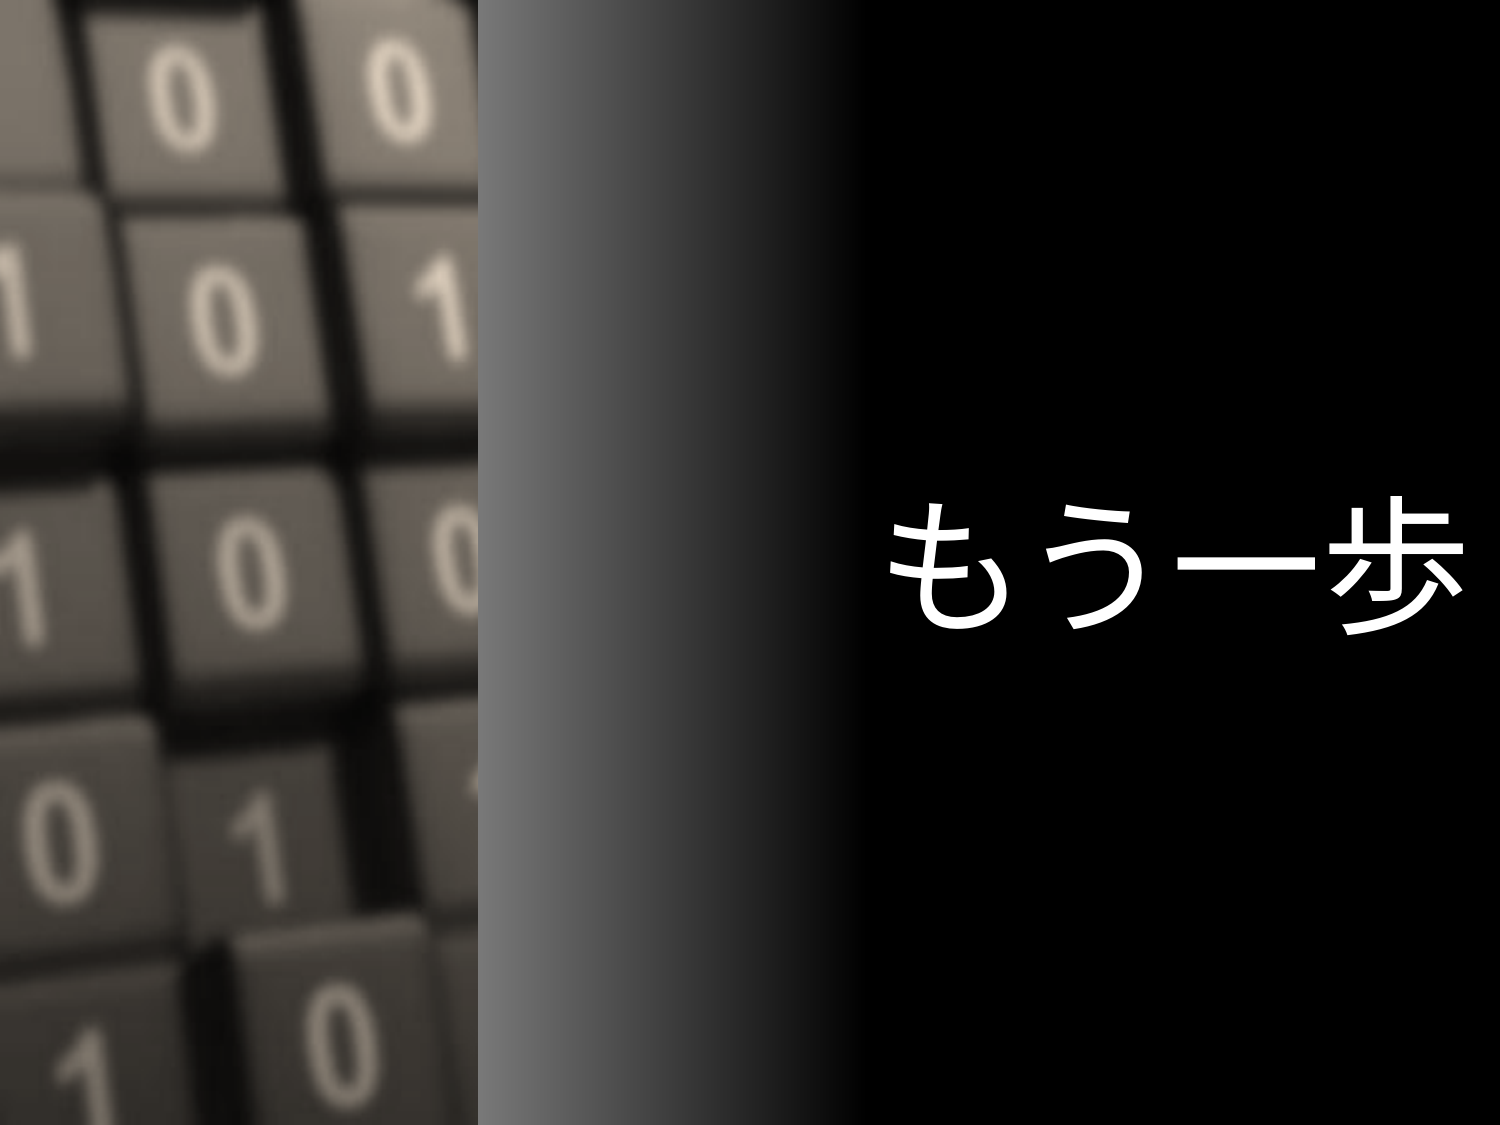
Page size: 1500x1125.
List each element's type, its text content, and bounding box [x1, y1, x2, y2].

title もう一歩 [844, 0, 1500, 1125]
